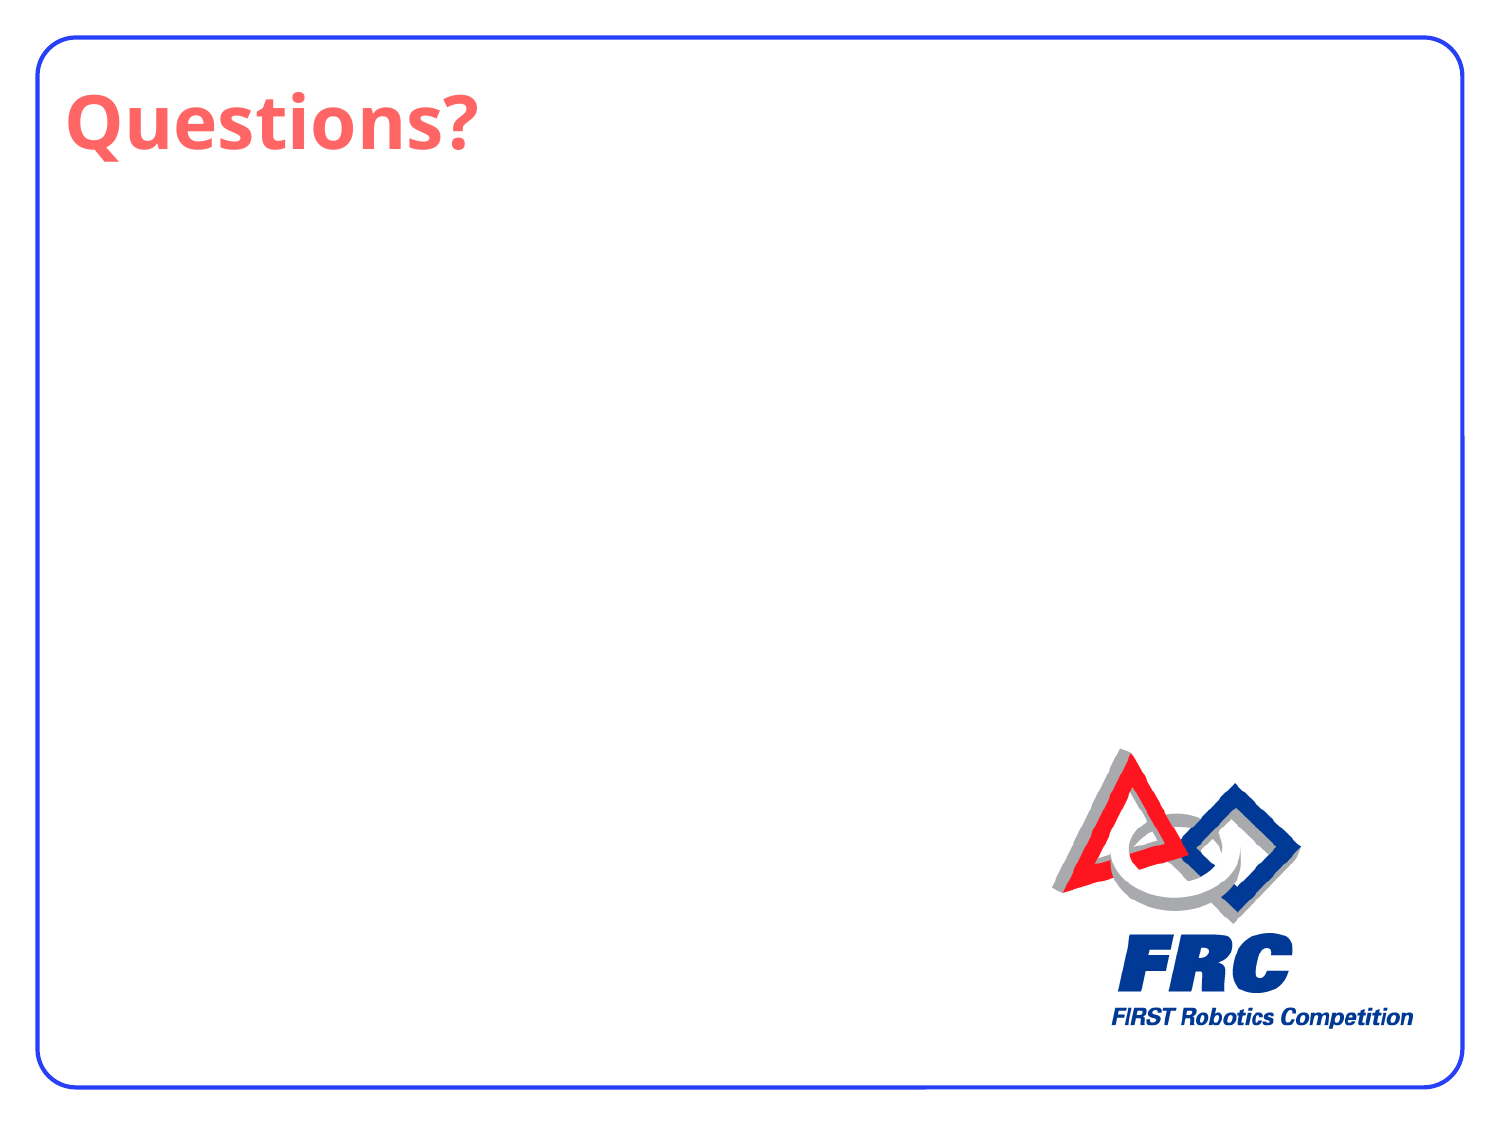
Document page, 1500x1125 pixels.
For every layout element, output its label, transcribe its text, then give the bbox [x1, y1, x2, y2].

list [1037, 737, 1438, 1062]
title Questions? [50, 62, 1393, 173]
